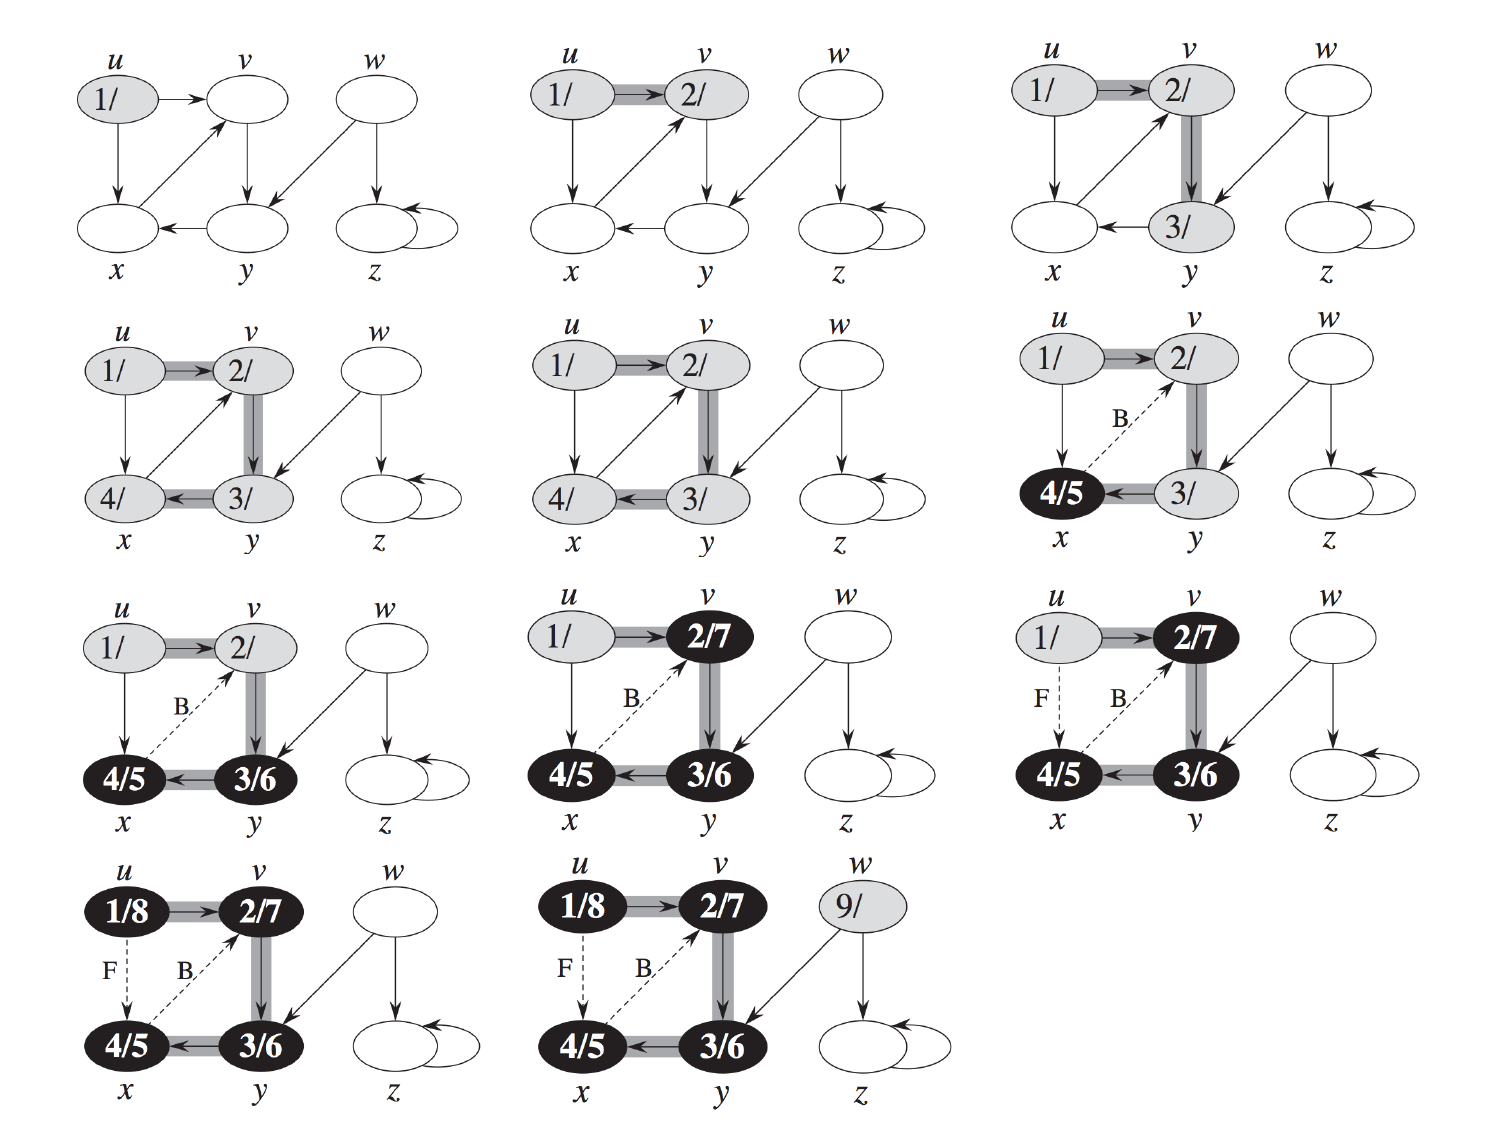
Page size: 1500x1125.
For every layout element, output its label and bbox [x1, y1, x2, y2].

picture [534, 854, 952, 1111]
picture [1014, 306, 1421, 554]
picture [79, 600, 474, 838]
picture [68, 46, 465, 291]
picture [68, 321, 465, 554]
picture [514, 314, 929, 557]
picture [1014, 587, 1423, 832]
picture [526, 587, 941, 838]
picture [526, 39, 929, 291]
picture [1003, 37, 1418, 291]
picture [84, 861, 482, 1107]
